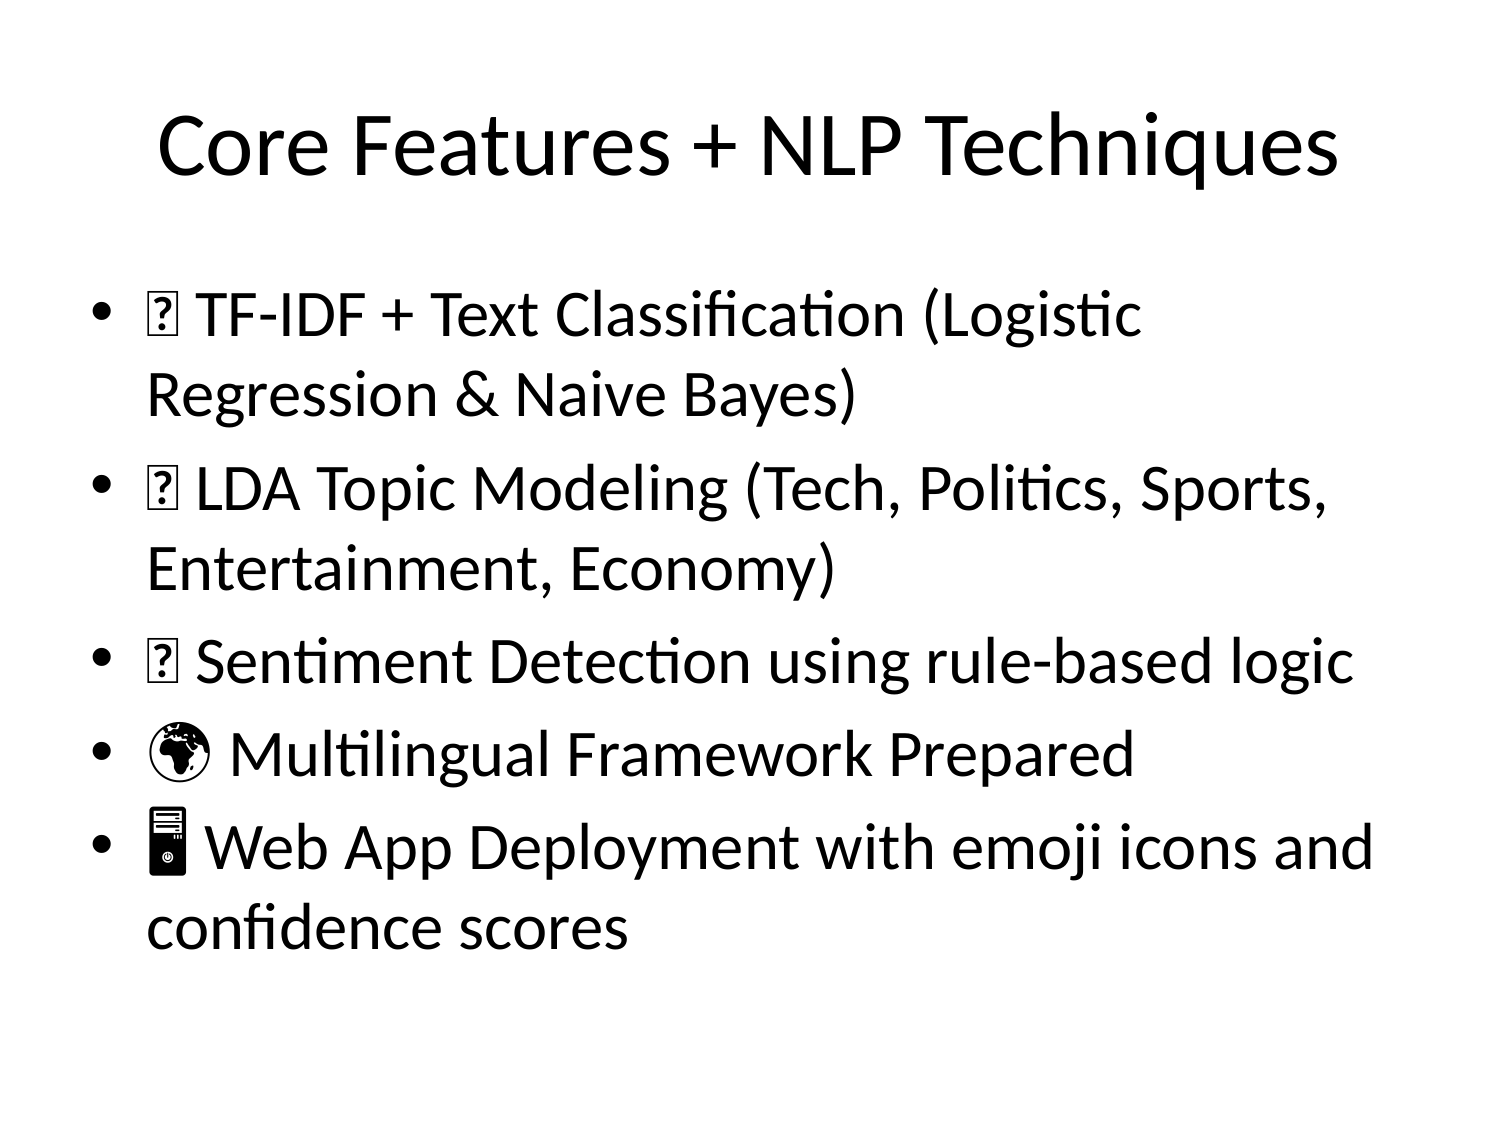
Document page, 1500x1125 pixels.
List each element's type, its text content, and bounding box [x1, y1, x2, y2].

title Core Features + NLP Techniques [75, 45, 1425, 233]
list ✅ TF-IDF + Text Classification (Logistic Regression & Naive Bayes) 🧠 LDA Topic Modeling (Tech, Politics, Sports, Entertainment, Economy) 💬 Sentiment Detection using rule-based logic 🌍 Multilingual Framework Prepared 🖥️ Web App Deployment with emoji icons and confidence scores [75, 262, 1425, 1005]
